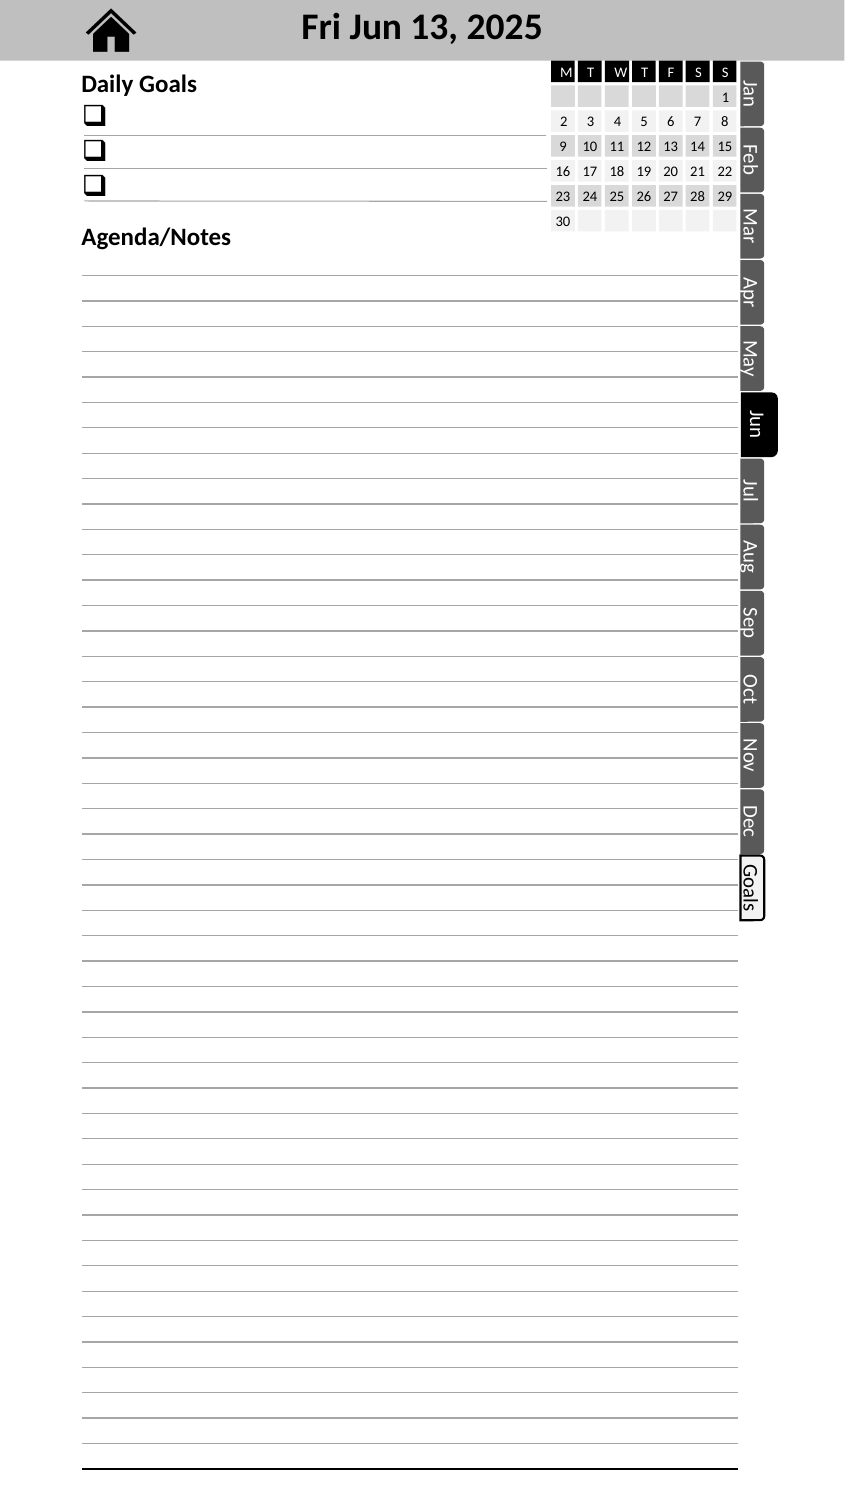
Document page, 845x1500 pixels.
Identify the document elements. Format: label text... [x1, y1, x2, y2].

picture [82, 1, 140, 59]
list Fri Jun 13, 2025 [190, 0, 655, 61]
